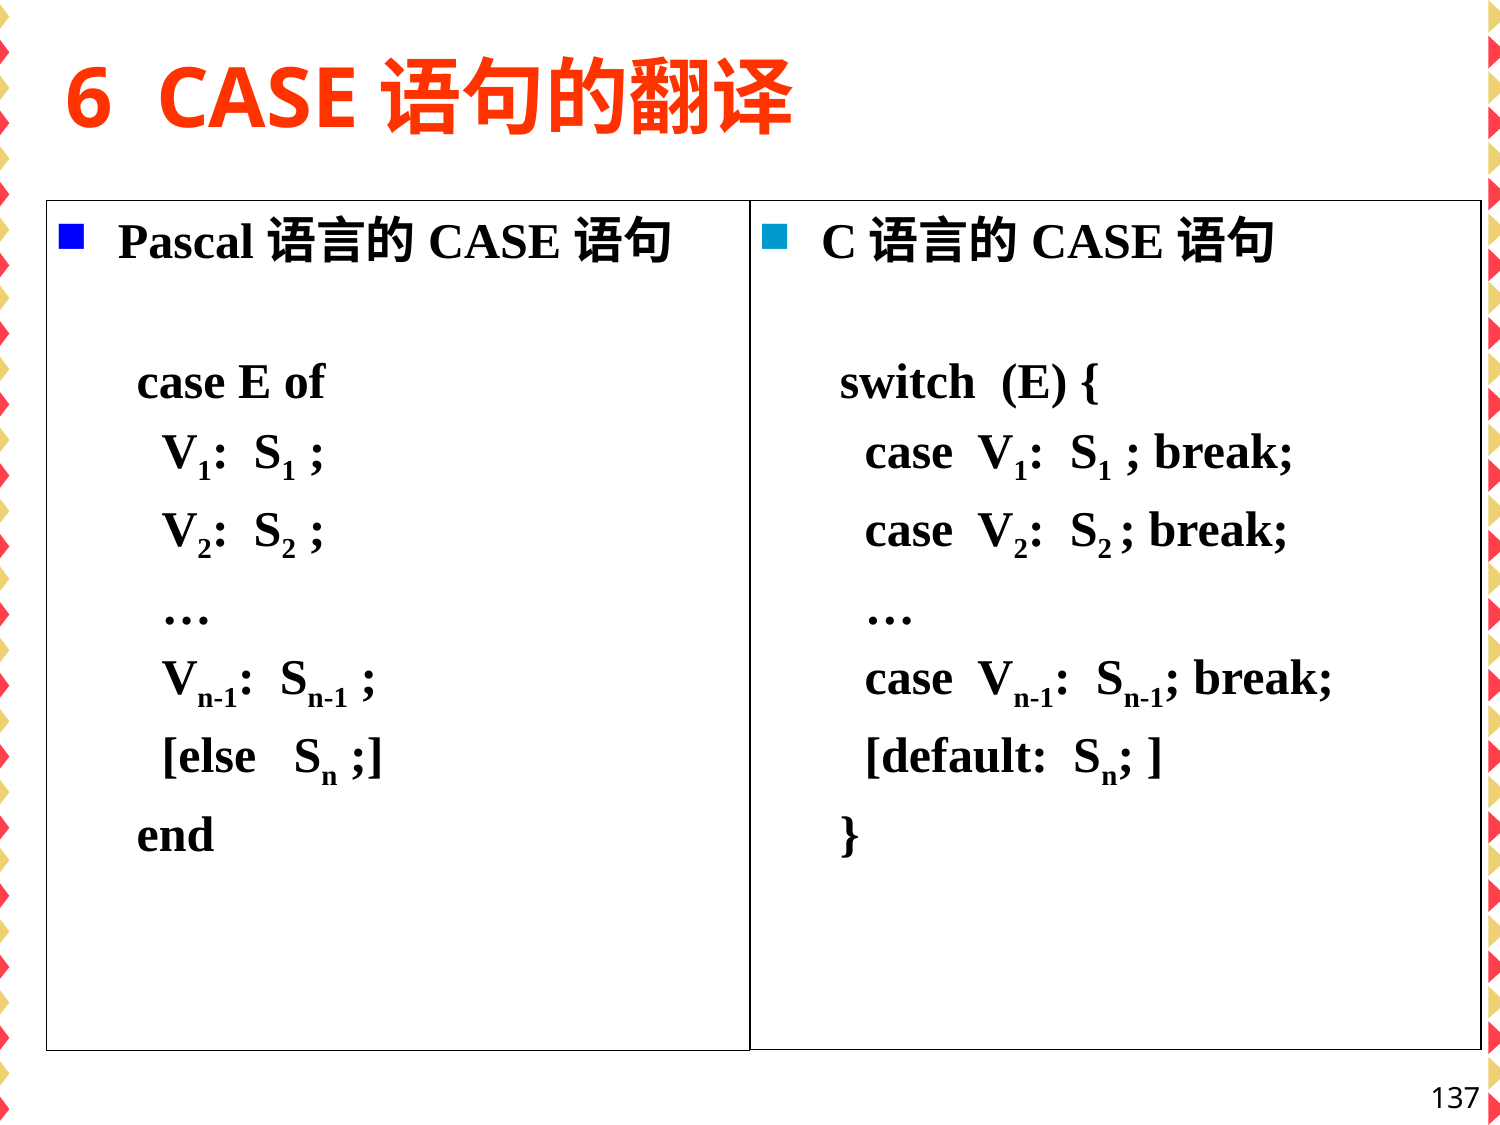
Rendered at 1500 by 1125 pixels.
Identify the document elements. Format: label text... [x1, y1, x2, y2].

slide_number 137 [1370, 1071, 1496, 1120]
text_box C语言的CASE语句 switch (E) { case V1: S1 ; break; case V2: S2 ; break; … case Vn-1: Sn-1; break; [default: Sn; ] } [749, 200, 1481, 1050]
list Pascal语言的CASE语句 case E of V1: S1 ; V2: S2 ; … Vn-1: Sn-1 ; [else Sn ;] end [46, 200, 750, 1051]
title 6 CASE语句的翻译 [50, 24, 1463, 163]
